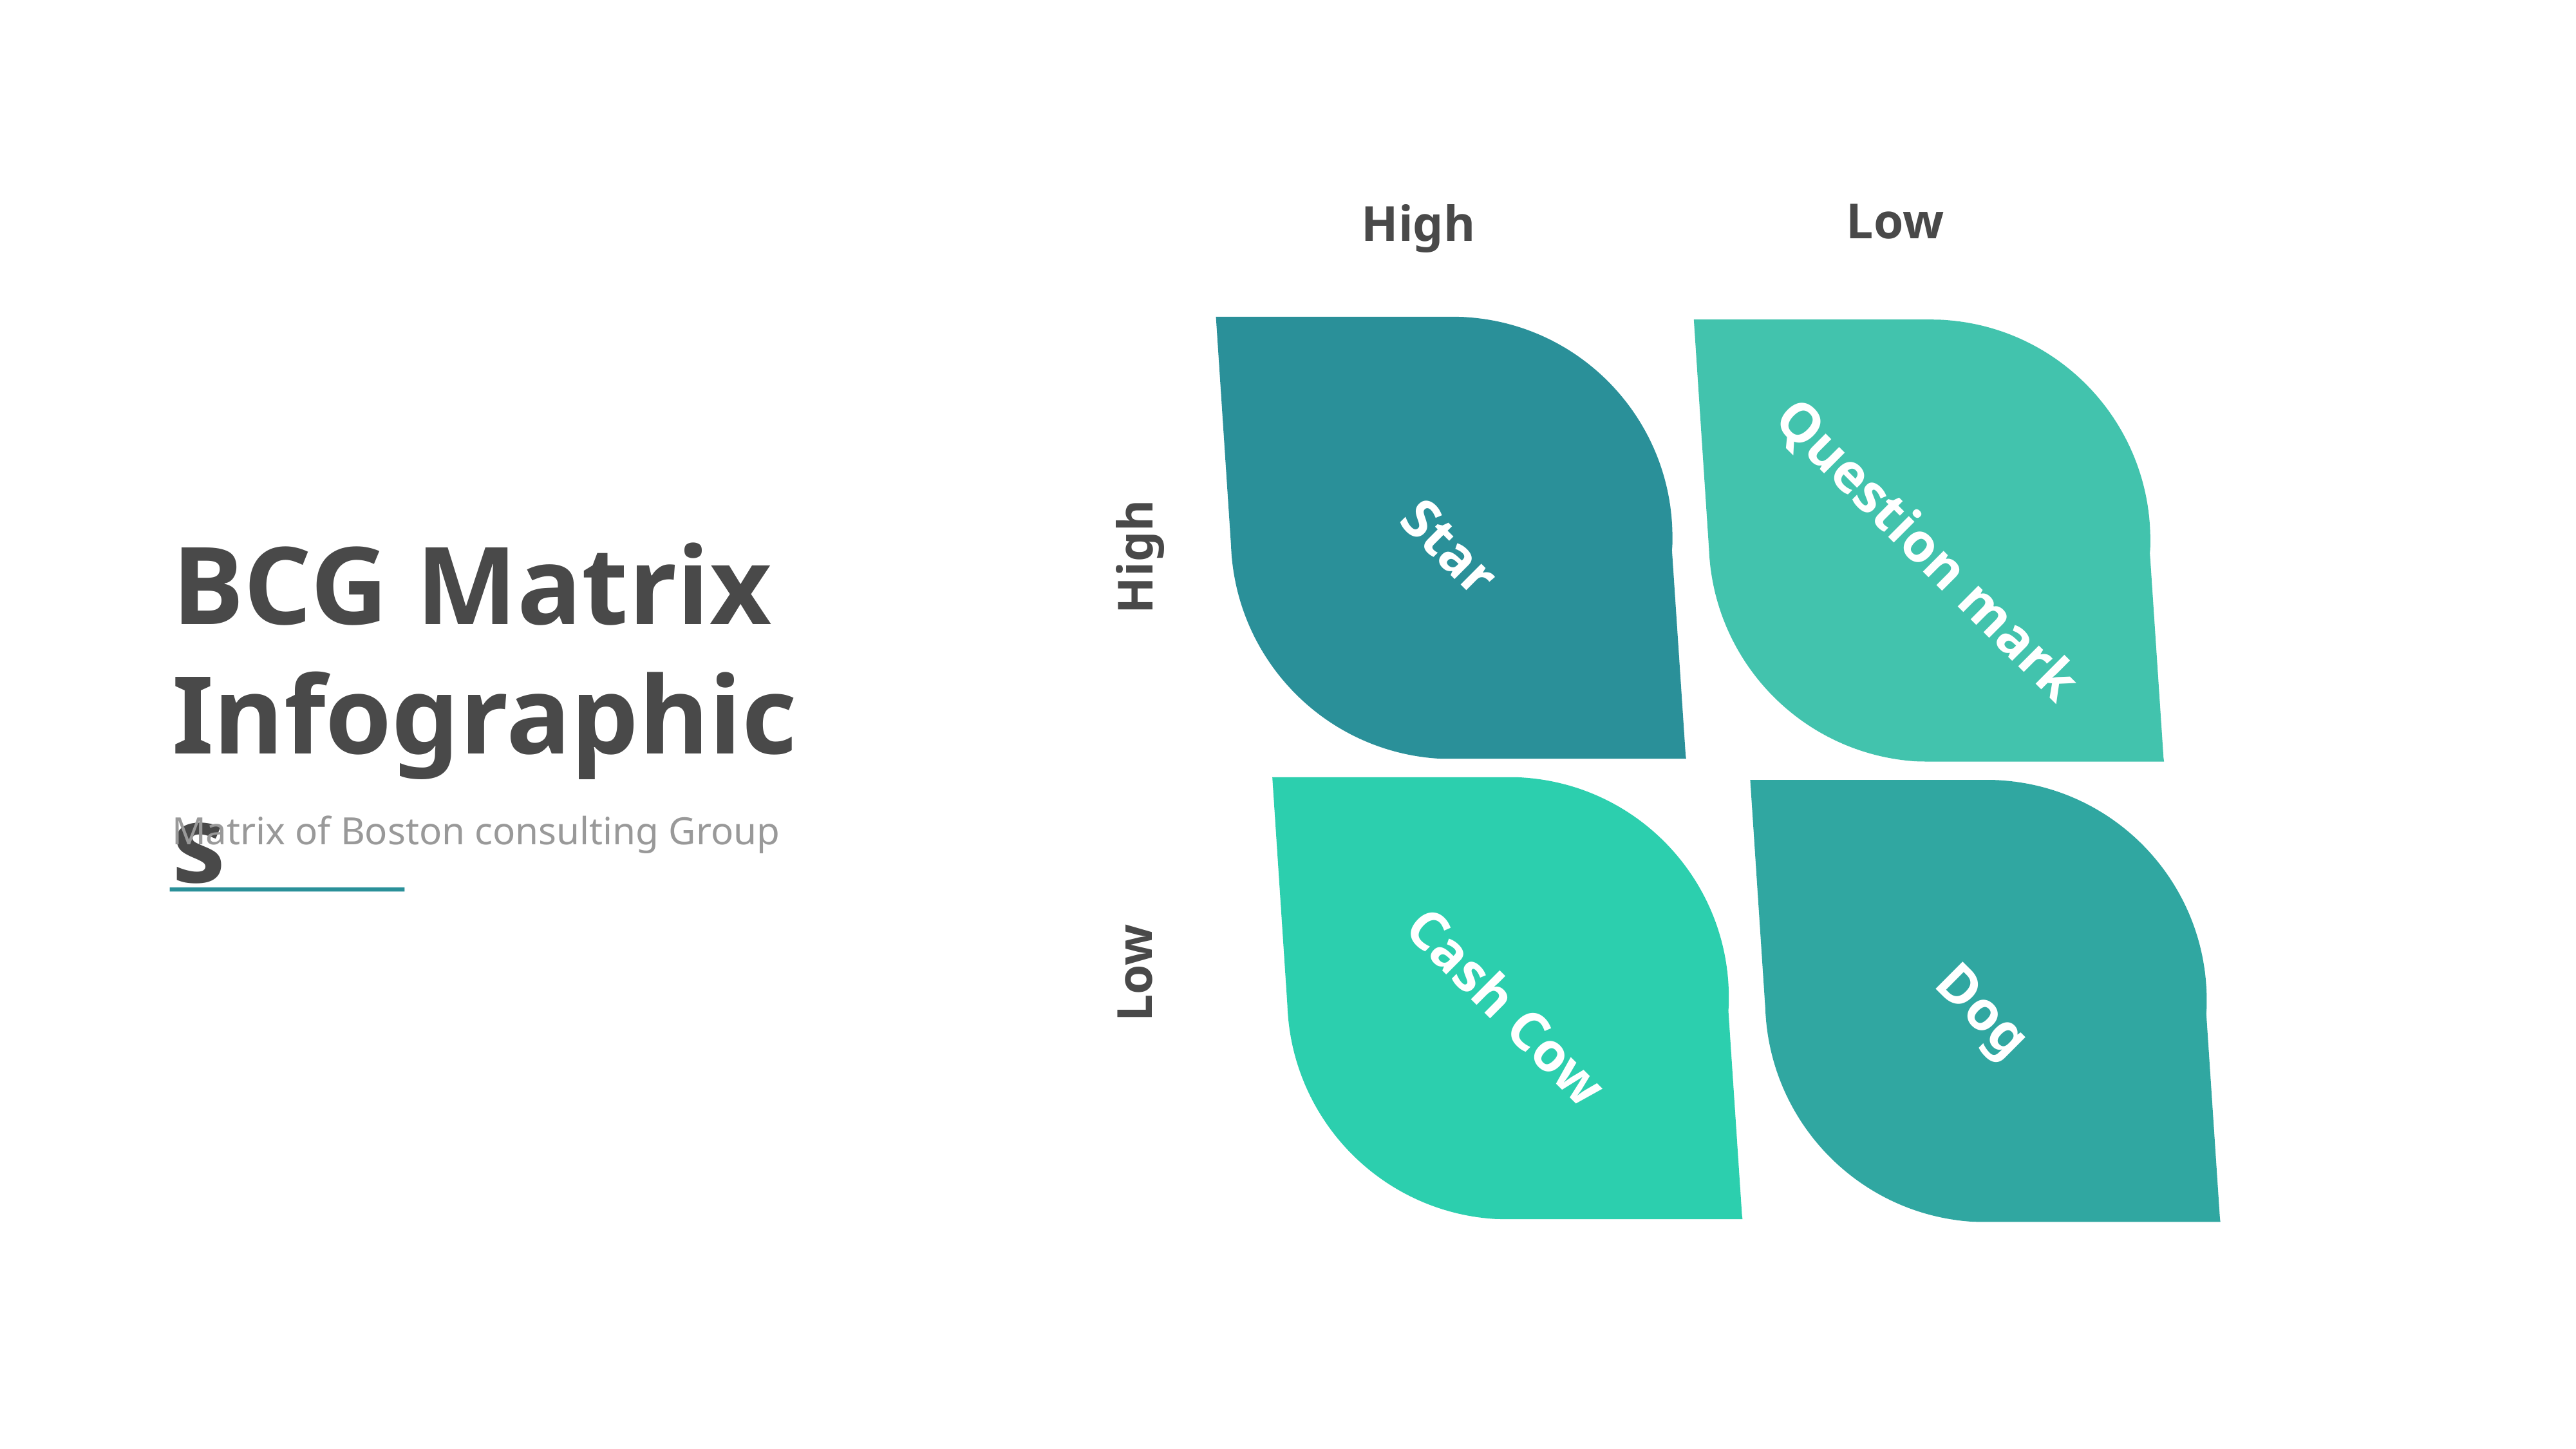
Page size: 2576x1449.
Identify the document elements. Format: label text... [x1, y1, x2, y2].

text_box [1272, 777, 1743, 1220]
text_box High [1099, 467, 1167, 647]
text_box Matrix of Boston consulting Group [162, 802, 811, 857]
text_box High [1328, 188, 1509, 256]
text_box [1693, 319, 2165, 762]
text_box Low [1098, 882, 1167, 1063]
text_box [1216, 316, 1686, 759]
text_box Star [1273, 366, 1630, 724]
text_box BCG Matrix Infographics [162, 513, 846, 909]
text_box Question mark [1751, 369, 2108, 727]
text_box [169, 887, 405, 892]
text_box [1750, 780, 2221, 1222]
text_box Cash Cow [1329, 827, 1686, 1184]
text_box Low [1805, 185, 1986, 254]
text_box Dog [1807, 829, 2165, 1187]
